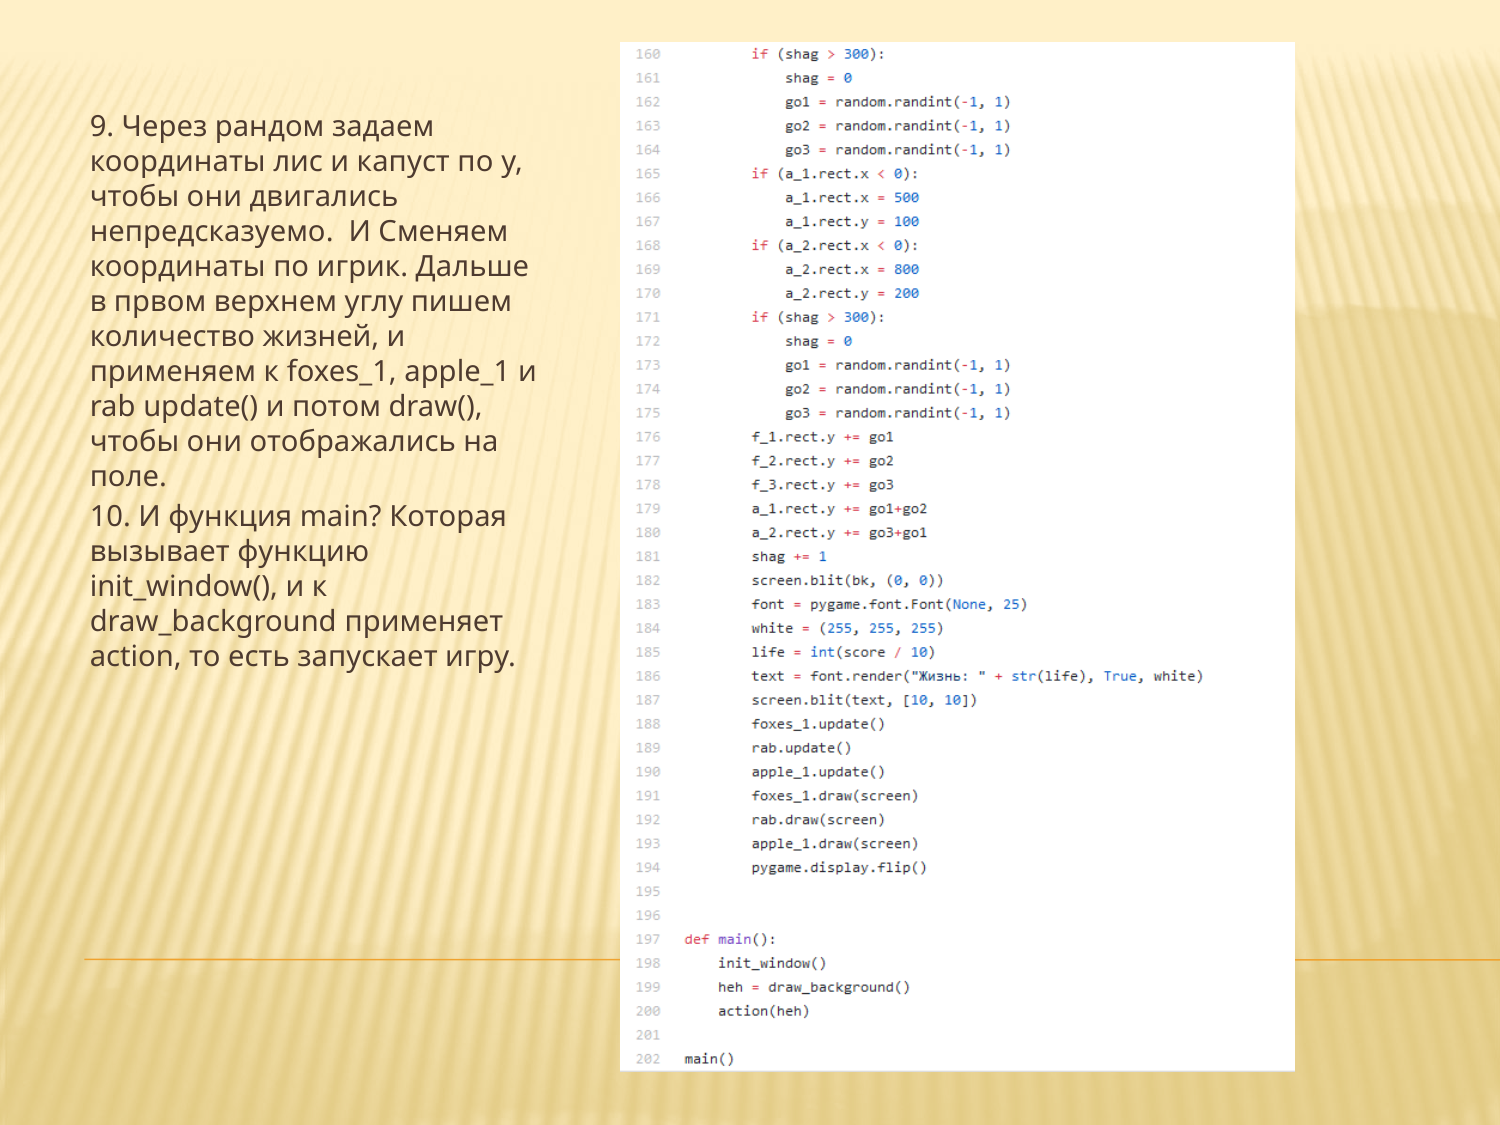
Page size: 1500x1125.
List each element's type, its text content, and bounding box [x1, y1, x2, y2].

list 9. Через рандом задаем координаты лис и капуст по y, чтобы они двигались непредсказуемо. И Сменяем координаты по игрик. Дальше в првом верхнем углу пишем количество жизней, и применяем к foxes_1, apple_1 и rab update() и потом draw(), чтобы они отображались на поле. 10. И функция main? Которая вызывает функцию init_window(), и к draw_background применяет action, то есть запускает игру. [75, 99, 569, 888]
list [619, 42, 1295, 1073]
